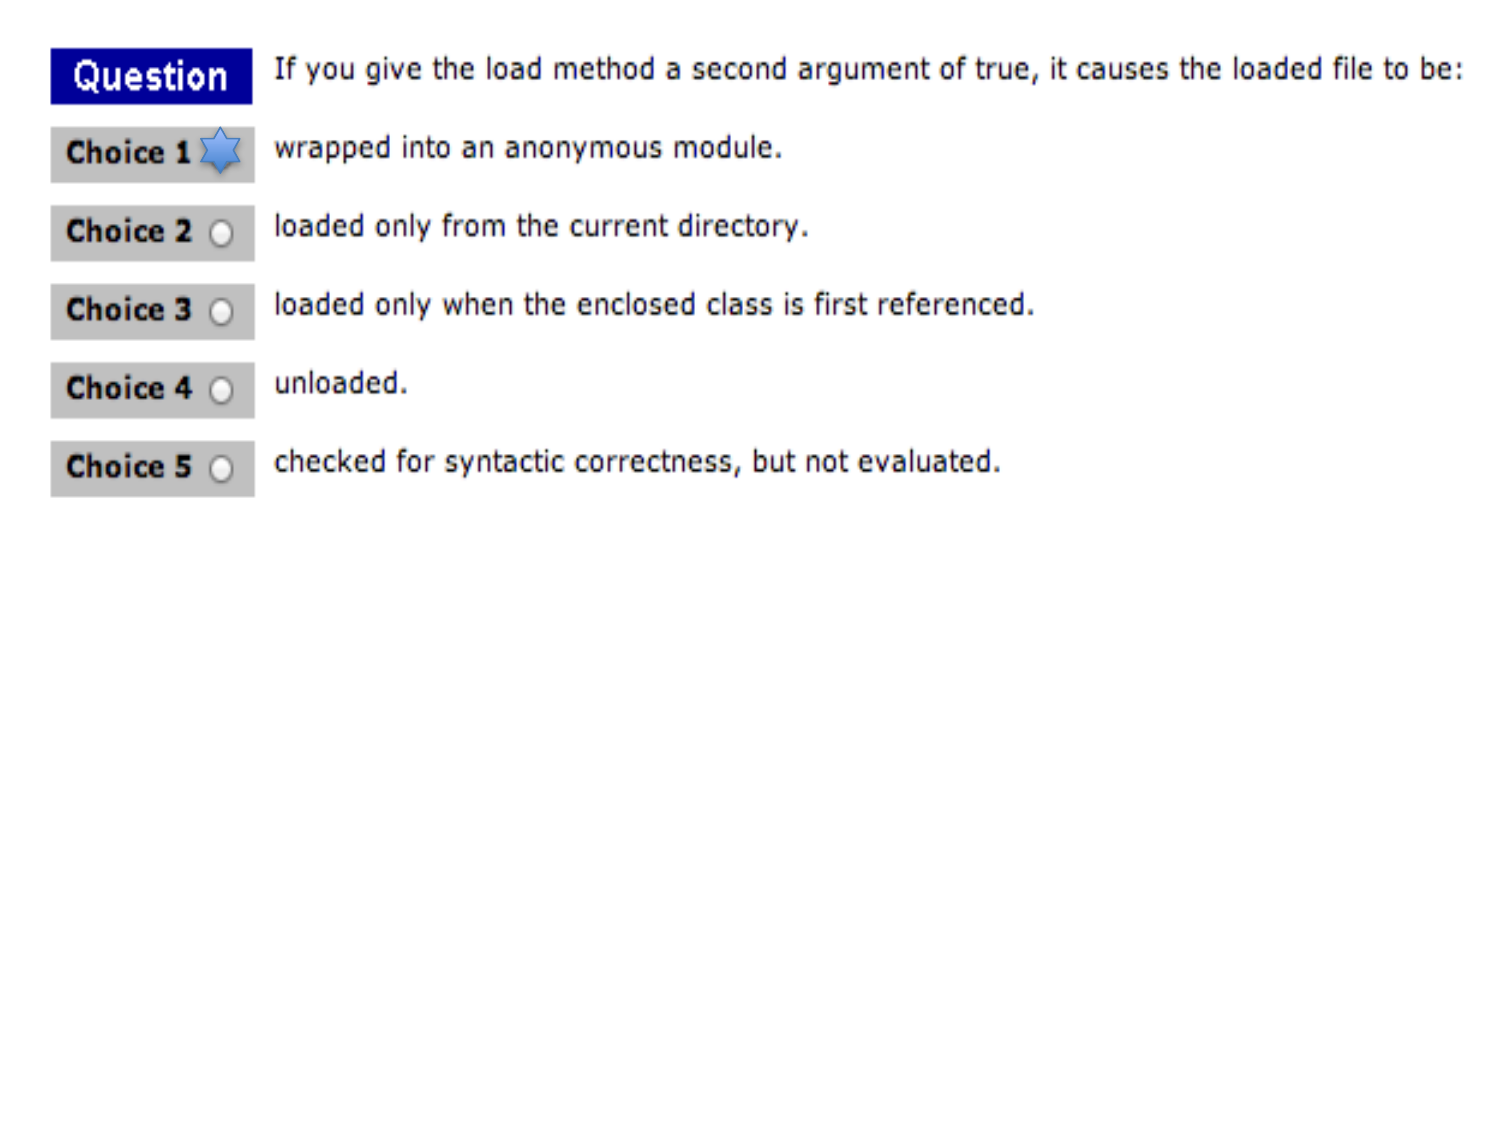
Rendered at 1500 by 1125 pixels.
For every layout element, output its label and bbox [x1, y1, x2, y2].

picture [37, 38, 1497, 526]
